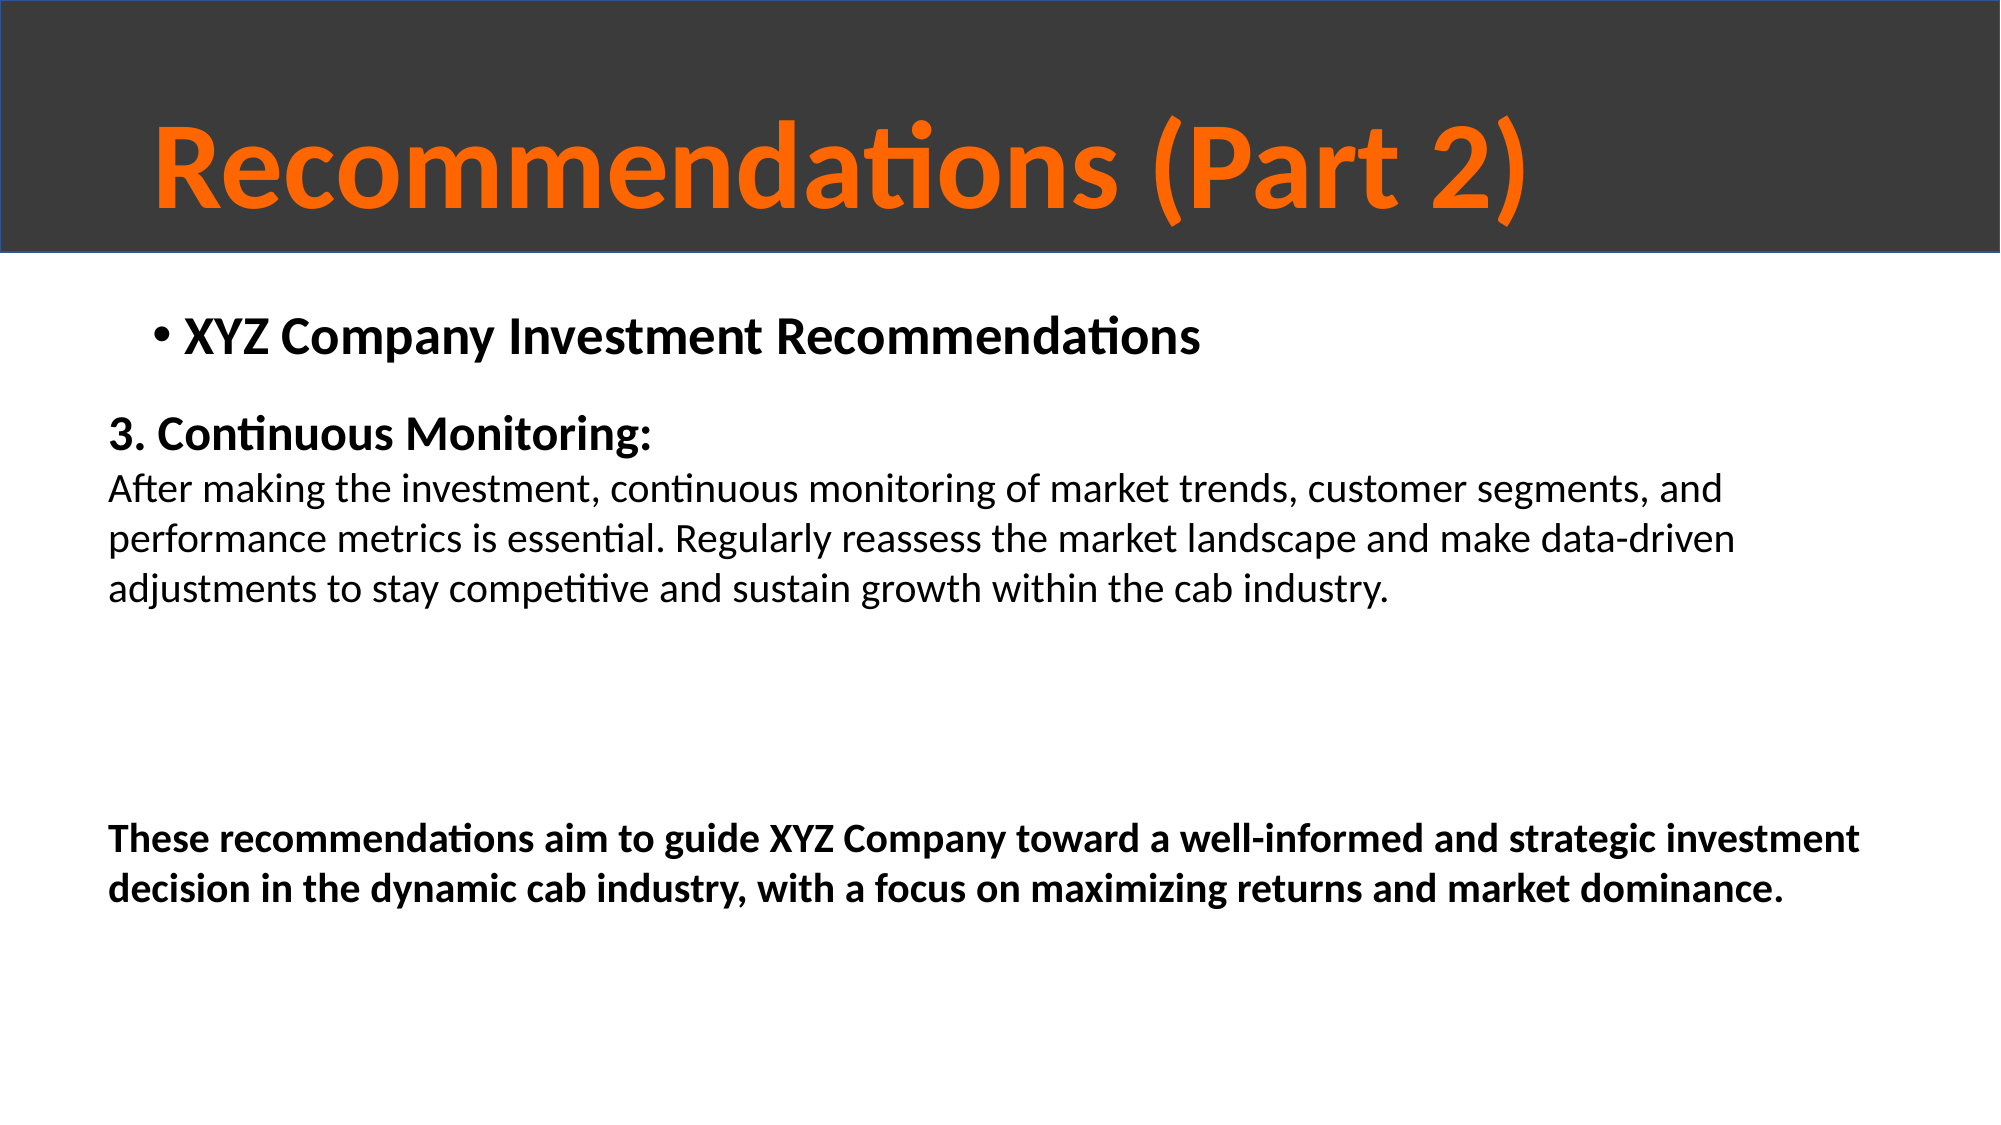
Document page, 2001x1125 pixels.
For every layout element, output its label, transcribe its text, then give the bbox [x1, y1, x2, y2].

title Recommendations (Part 2) [137, 59, 1863, 278]
text_box [0, 0, 2000, 253]
text_box 3. Continuous Monitoring: After making the investment, continuous monitoring of market trends, customer segments, and performance metrics is essential. Regularly reassess the market landscape and make data-driven adjustments to stay competitive and sustain growth within the cab industry. These recommendations aim to guide XYZ Company toward a well-informed and strategic investment decision in the dynamic cab industry, with a focus on maximizing returns and market dominance. [93, 393, 1959, 919]
list XYZ Company Investment Recommendations [137, 299, 1863, 374]
